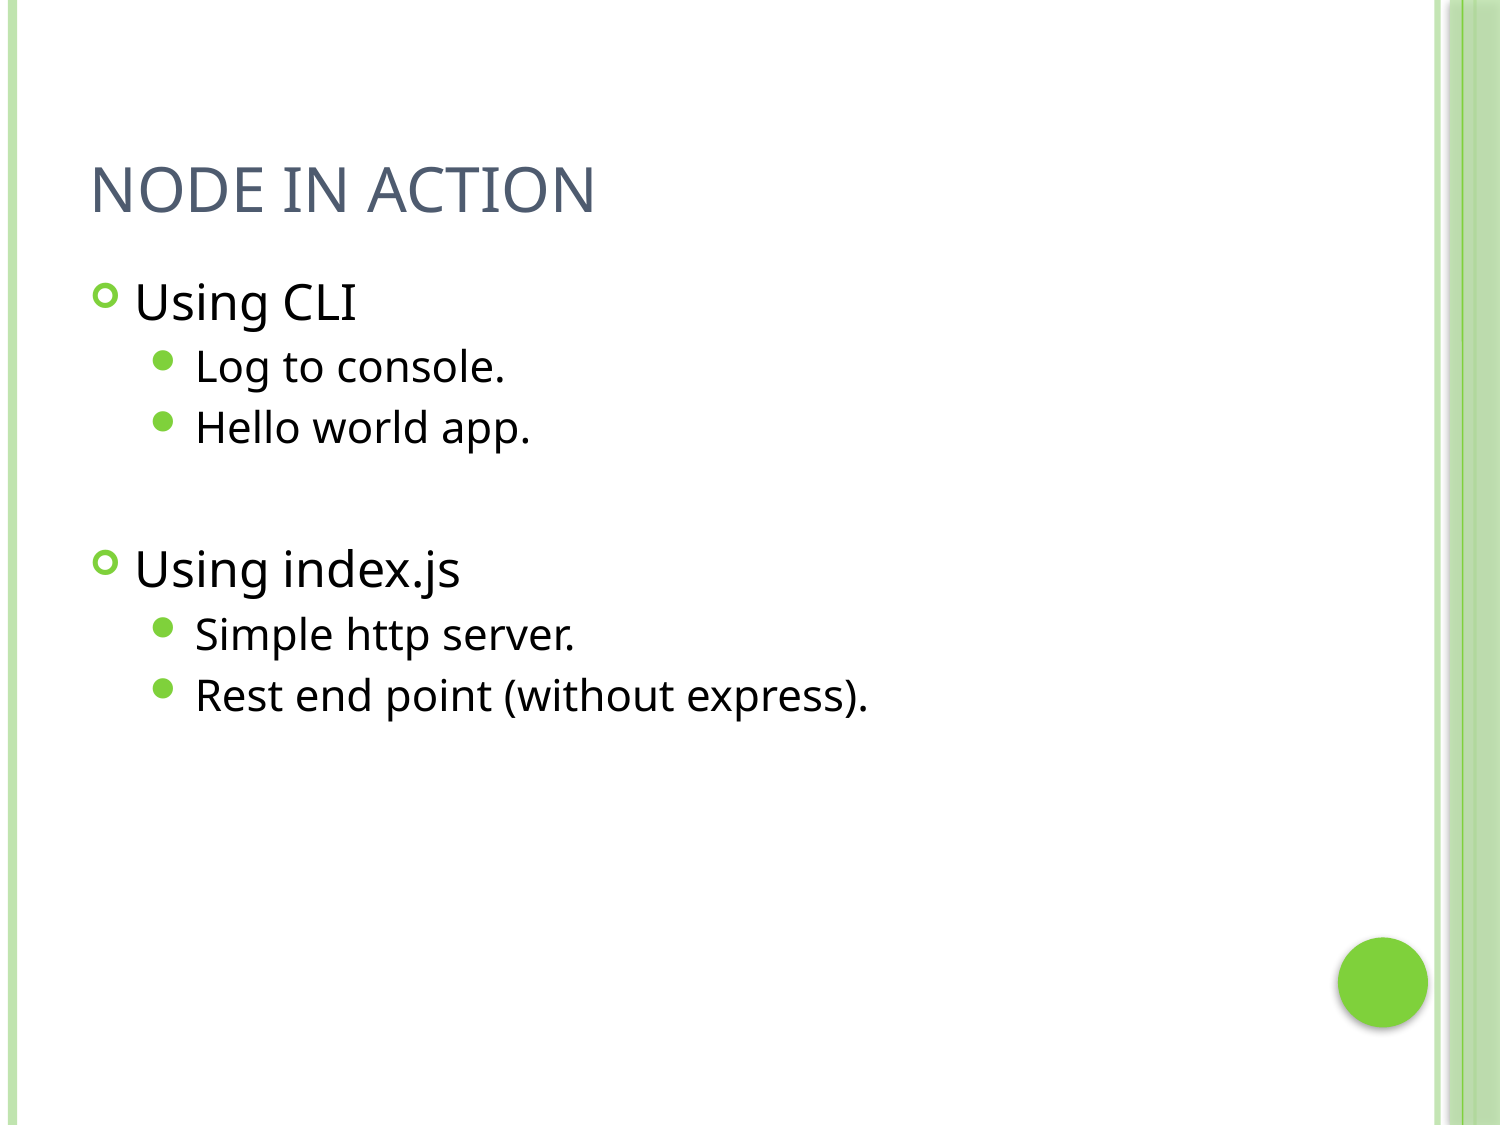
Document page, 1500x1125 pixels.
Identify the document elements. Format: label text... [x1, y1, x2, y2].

list Using CLI Log to console. Hello world app. Using index.js Simple http server. Rest end point (without express). [75, 262, 1300, 1062]
title Node in action [75, 45, 1300, 233]
